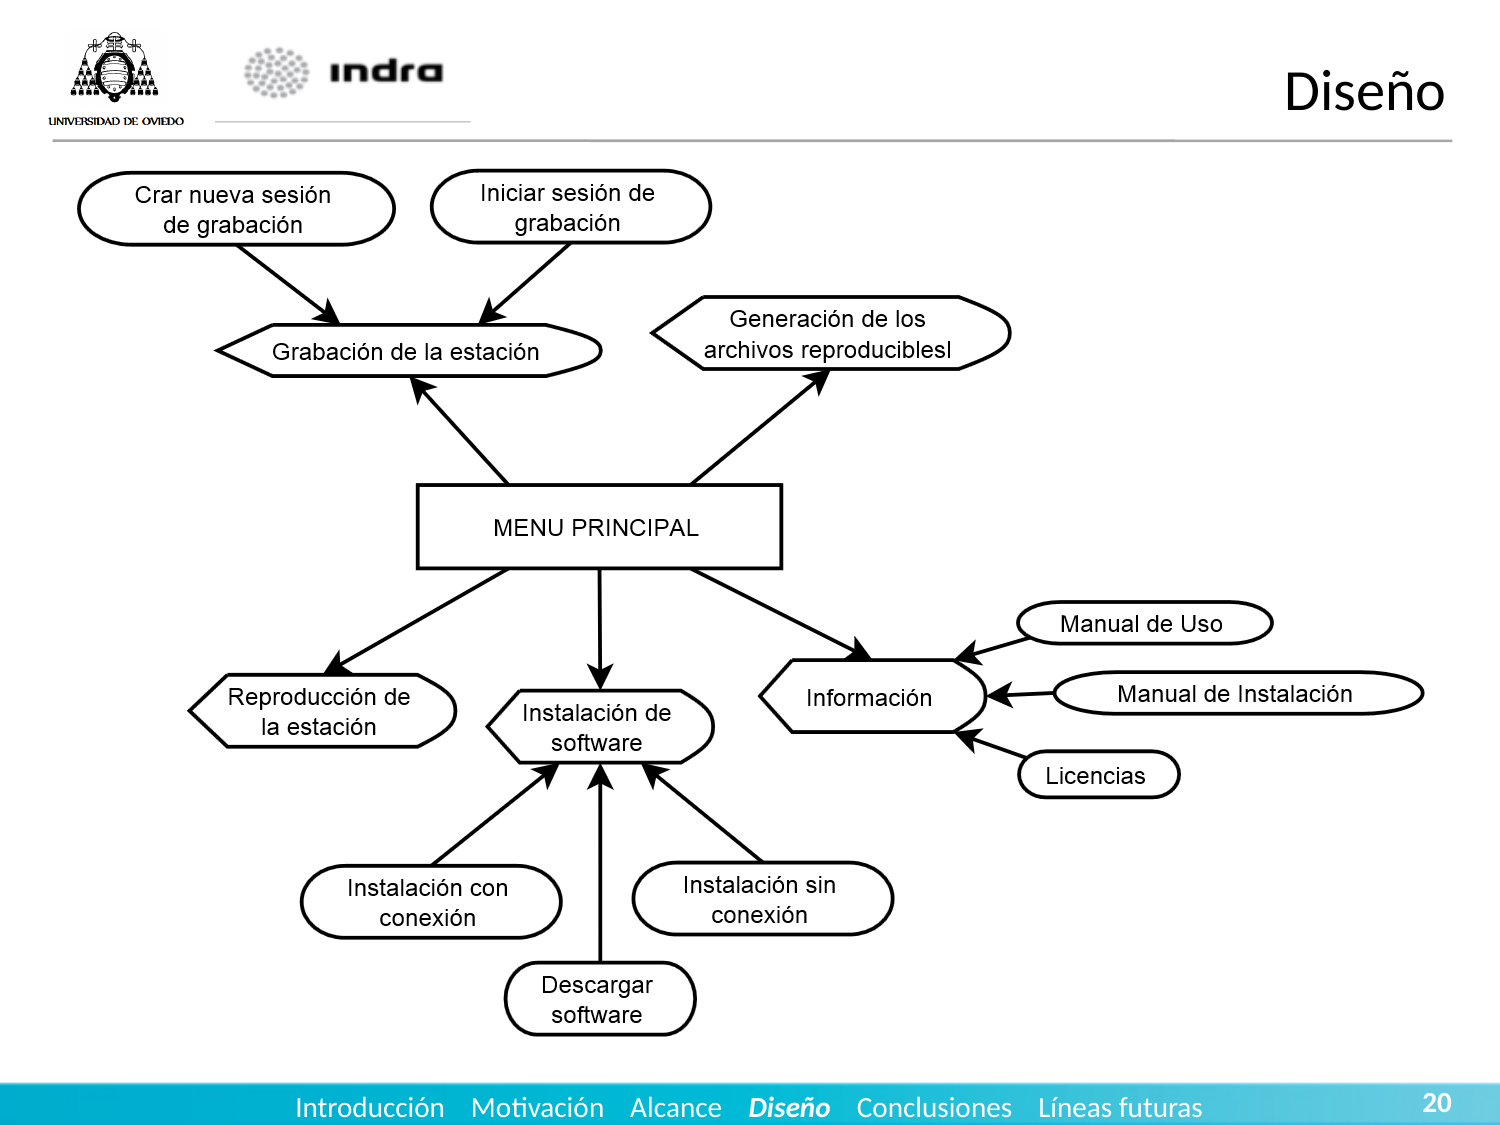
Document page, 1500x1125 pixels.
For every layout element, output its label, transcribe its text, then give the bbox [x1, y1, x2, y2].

footer Introducción Motivación Alcance Diseño Conclusiones Líneas futuras [114, 1087, 1385, 1125]
picture [215, 24, 473, 124]
picture [0, 1078, 1500, 1125]
picture [32, 19, 195, 133]
title Diseño [667, 23, 1462, 151]
picture [70, 168, 1430, 1038]
slide_number 20 [1352, 1082, 1467, 1121]
